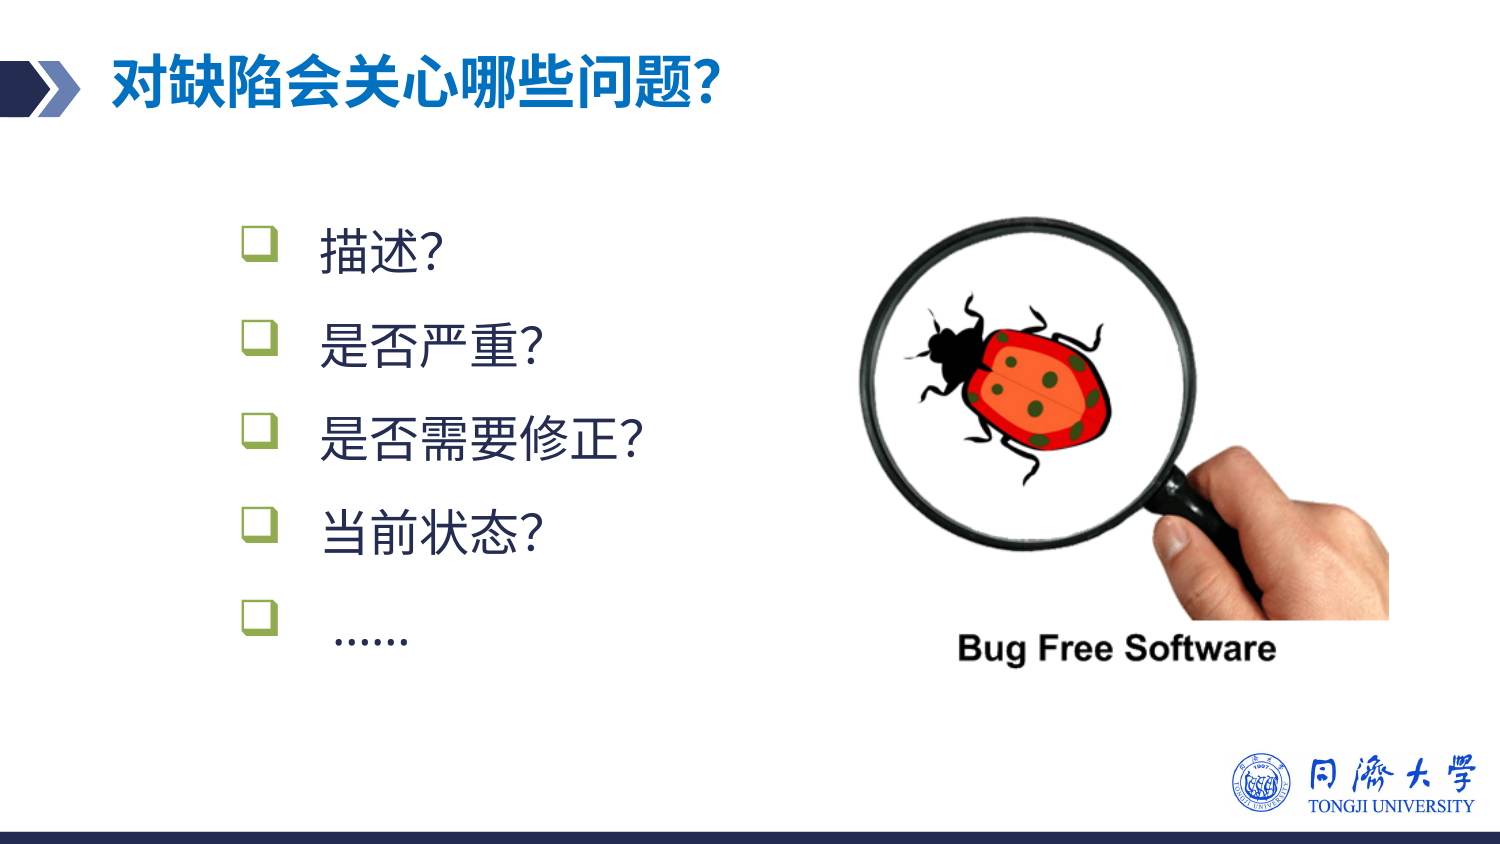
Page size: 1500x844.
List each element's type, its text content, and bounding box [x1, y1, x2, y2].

list 描述？ 是否严重？ 是否需要修正？ 当前状态？ …… [222, 195, 792, 698]
title 对缺陷会关心哪些问题？ [95, 46, 1303, 132]
picture [1230, 751, 1480, 815]
picture [845, 195, 1389, 671]
